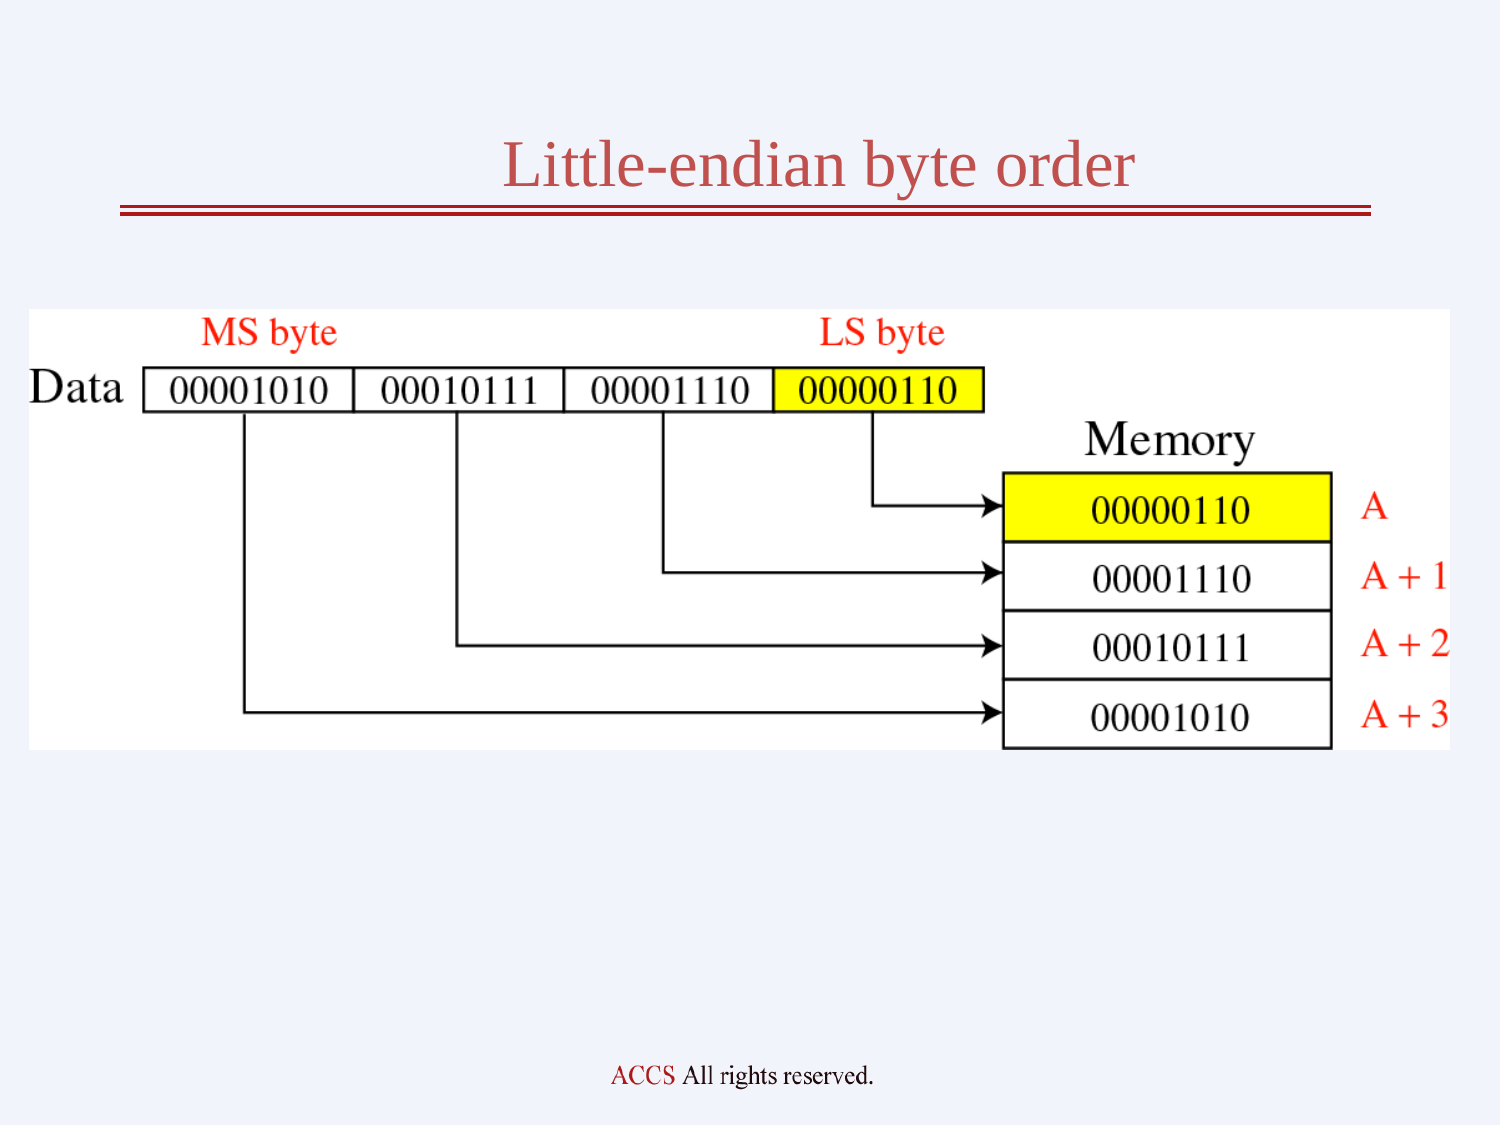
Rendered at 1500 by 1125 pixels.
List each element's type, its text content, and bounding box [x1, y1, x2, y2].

picture [0, 0, 1500, 1125]
text_box Little-endian byte order [487, 112, 1153, 208]
